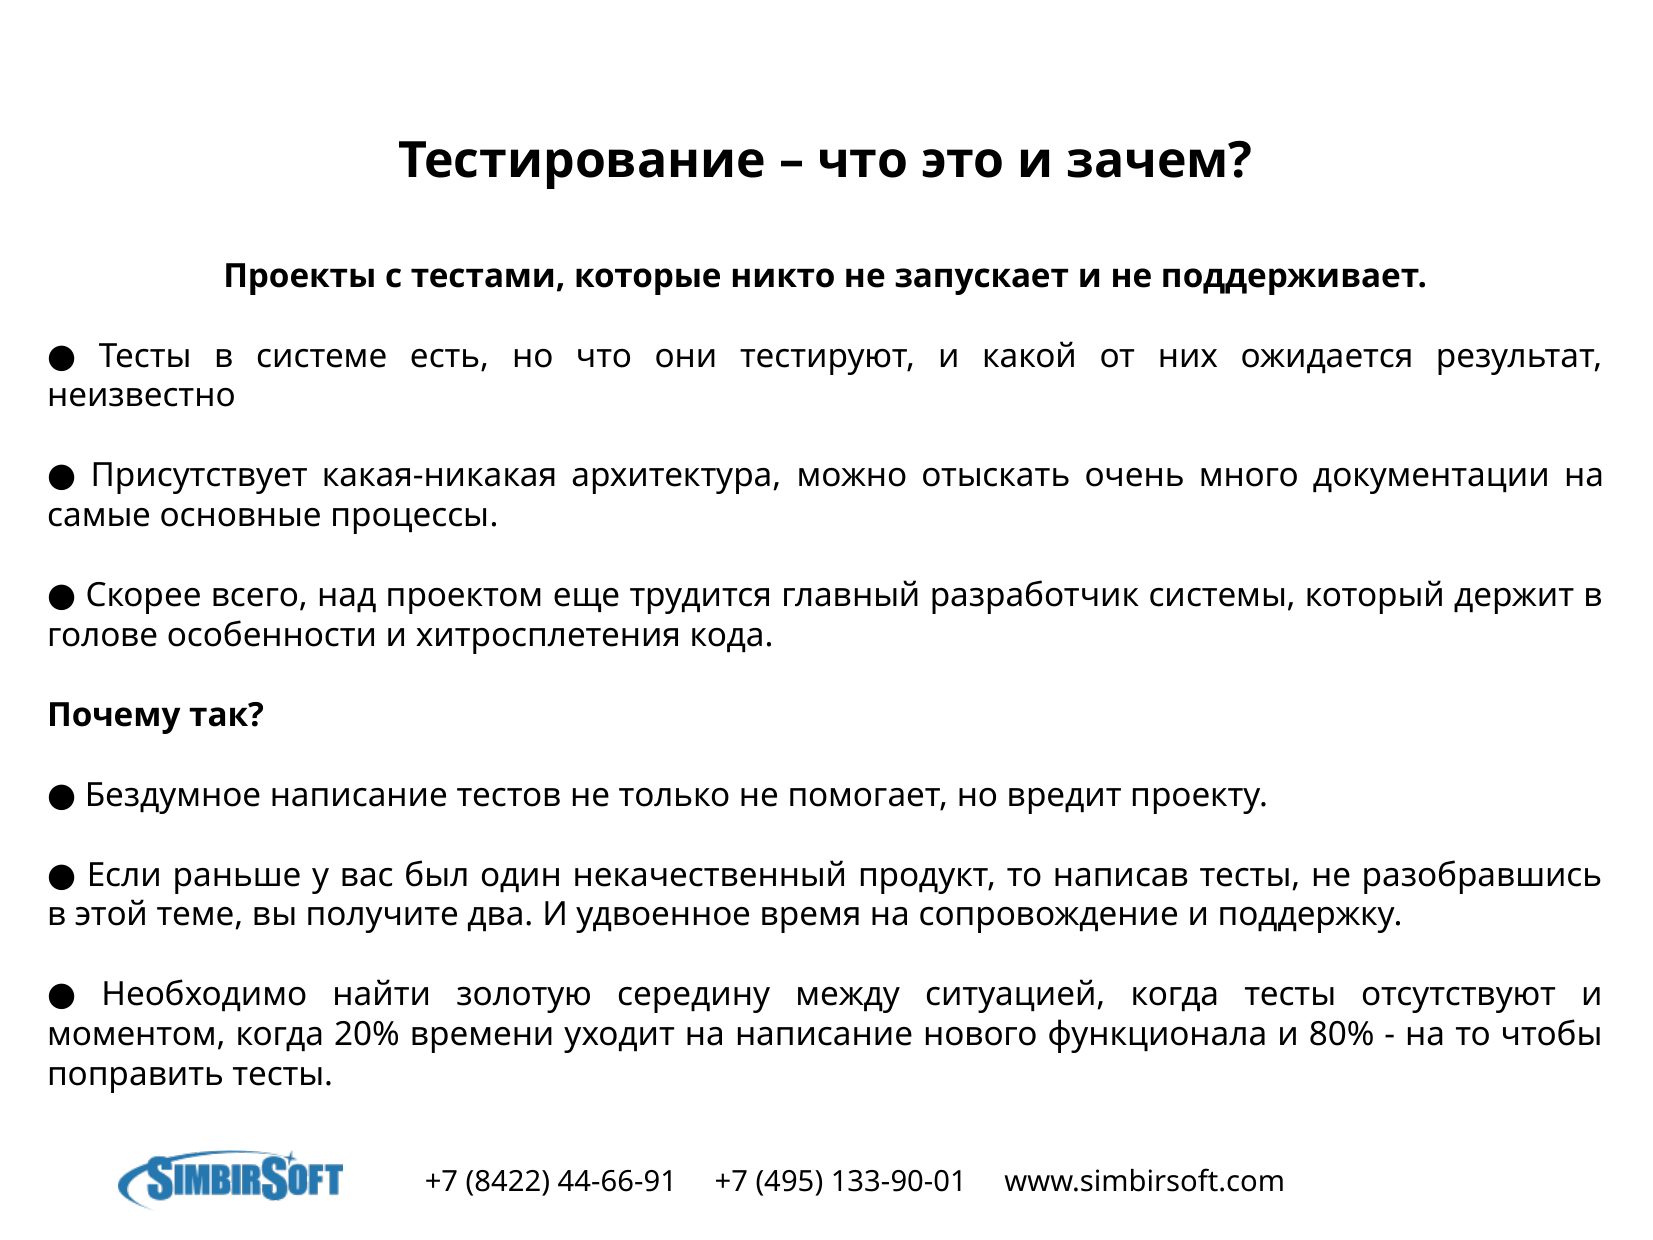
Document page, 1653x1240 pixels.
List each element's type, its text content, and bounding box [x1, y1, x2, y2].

picture [117, 1149, 343, 1212]
text_box +7 (8422) 44-66-91 +7 (495) 133-90-01 www.simbirsoft.com [424, 1162, 1558, 1202]
text_box Тестирование – что это и зачем? [0, 0, 1653, 254]
text_box Проекты c тестами, которые никто не запускает и не поддерживает. ● Тесты в системе есть, но что они тестируют, и какой от них ожидается результат, неизвестно ● Присутствует какая-никакая архитектура, можно отыскать очень много документации на самые основные процессы. ● Скорее всего, над проектом еще трудится главный разработчик системы, который держит в голове особенности и хитросплетения кода. Почему так? ● Бездумное написание тестов не только не помогает, но вредит проекту. ● Если раньше у вас был один некачественный продукт, то написав тесты, не разобравшись в этой теме, вы получите два. И удвоенное время на сопровождение и поддержку. ● Необходимо найти золотую середину между ситуацией, когда тесты отсутствуют и моментом, когда 20% времени уходит на написание нового функционала и 80% - на то чтобы поправить тесты. [47, 253, 1605, 1116]
